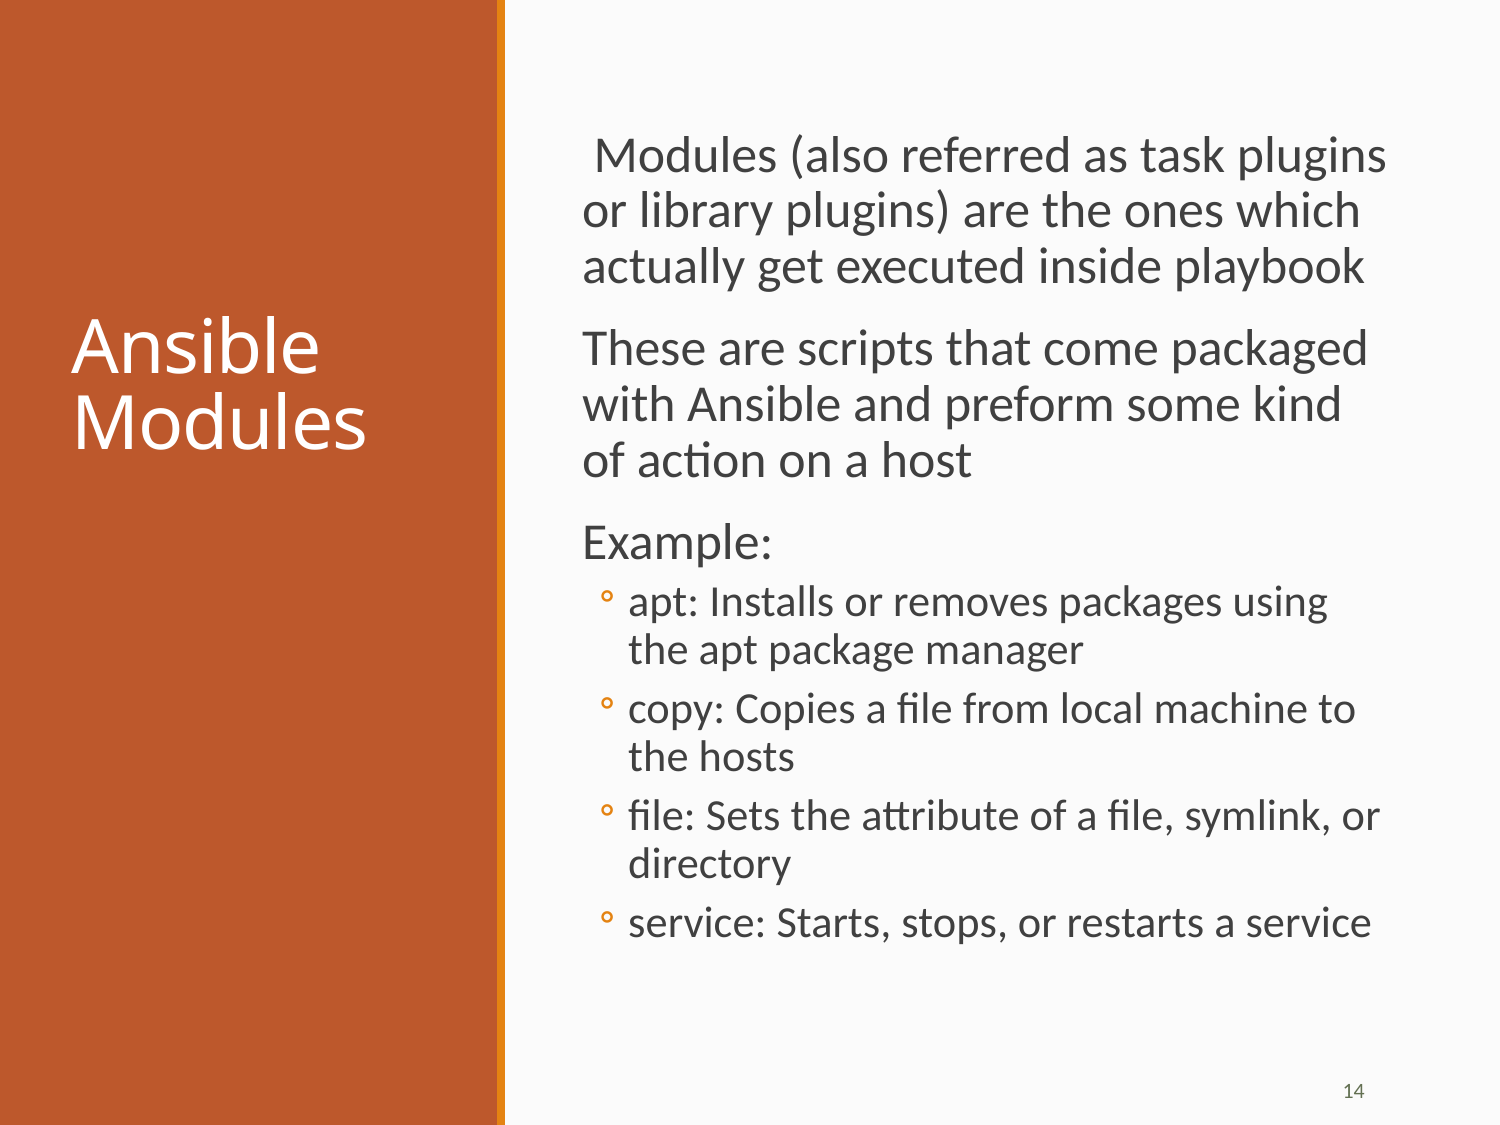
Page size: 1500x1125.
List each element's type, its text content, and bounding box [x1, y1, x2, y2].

title Ansible Modules [56, 97, 451, 473]
slide_number 14 [1218, 1059, 1380, 1120]
list Modules (also referred as task plugins or library plugins) are the ones which actually get executed inside playbook These are scripts that come packaged with Ansible and preform some kind of action on a host Example: apt: Installs or removes packages using the apt package manager copy: Copies a file from local machine to the hosts file: Sets the attribute of a file, symlink, or directory service: Starts, stops, or restarts a service [567, 120, 1390, 983]
